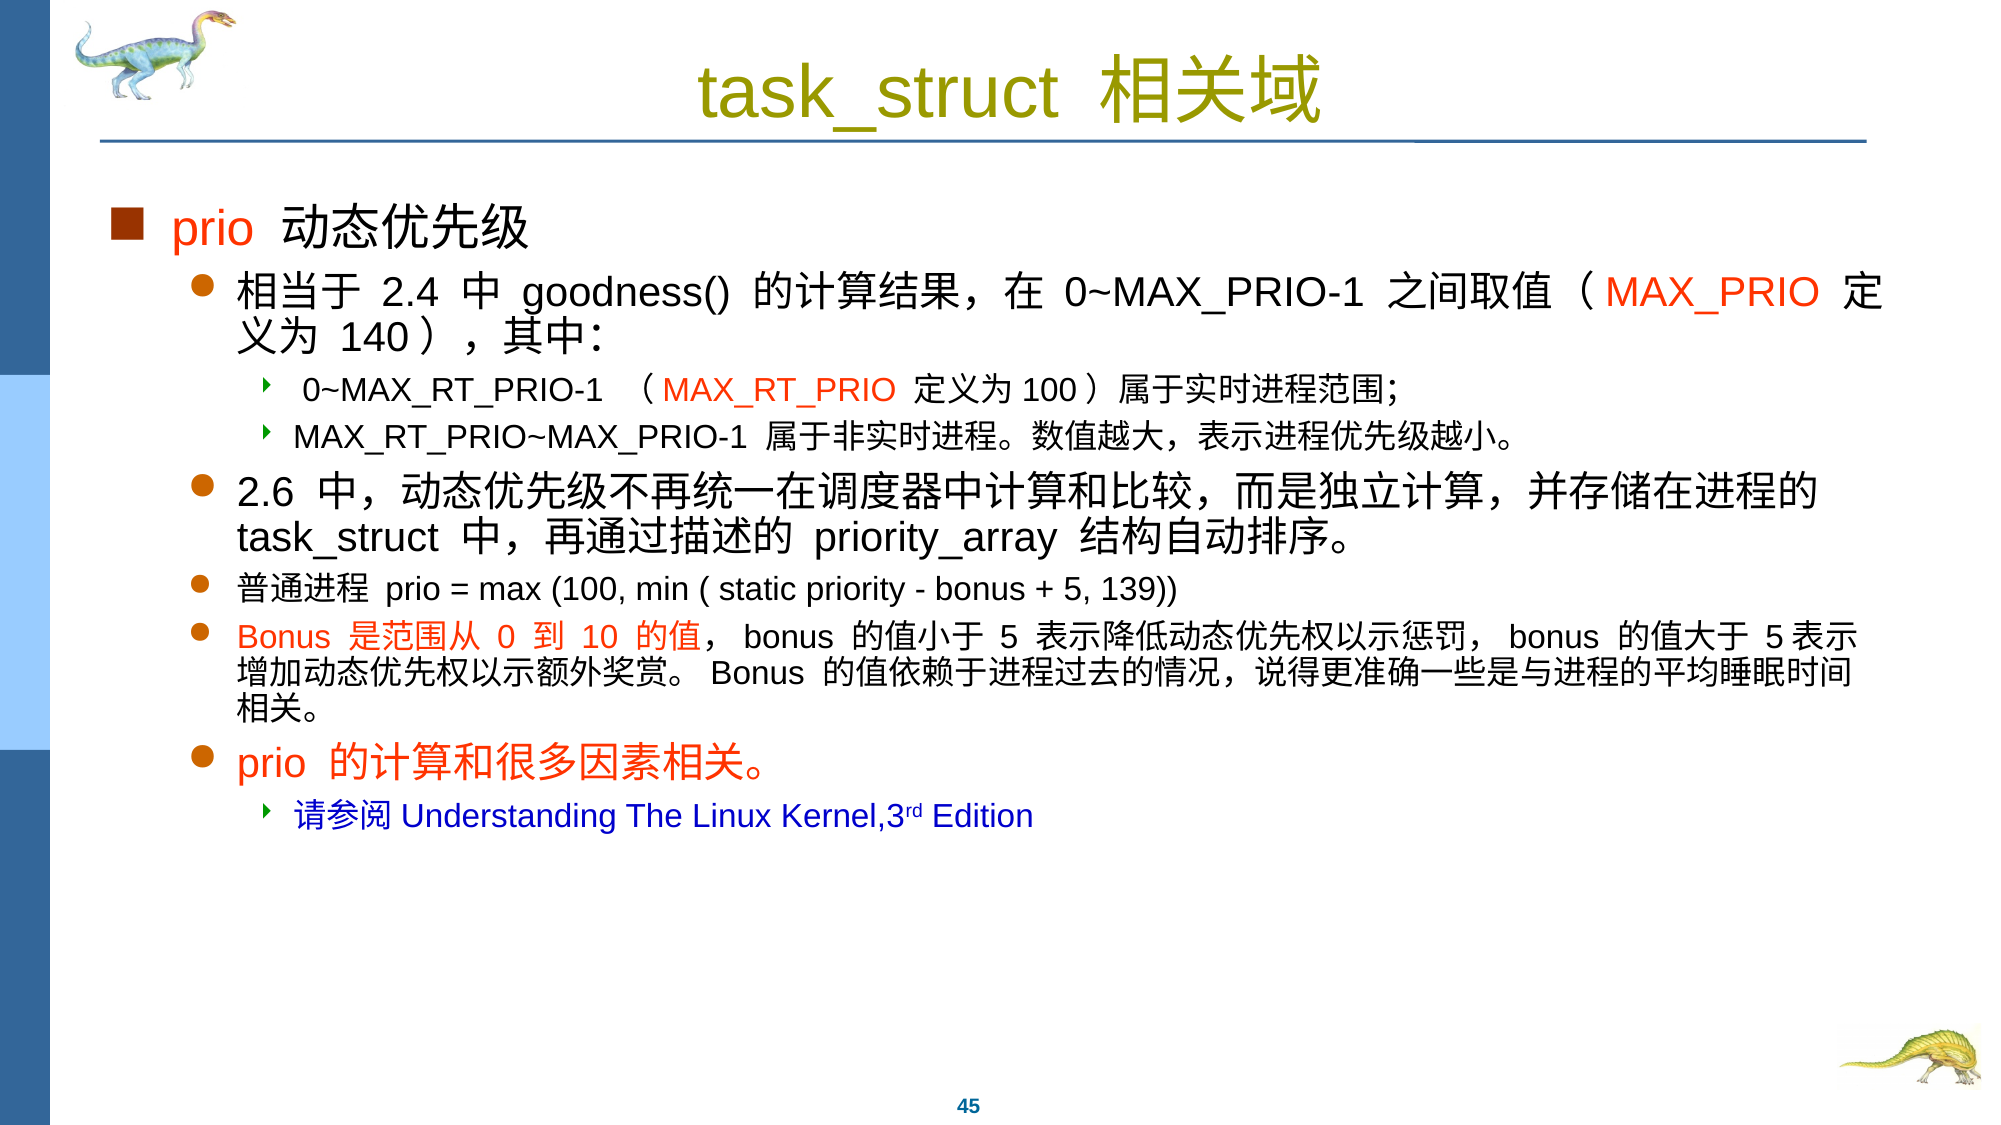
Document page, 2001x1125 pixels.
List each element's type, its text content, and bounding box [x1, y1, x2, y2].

list prio 动态优先级 相当于 2.4 中 goodness() 的计算结果，在 0~MAX_PRIO-1 之间取值（MAX_PRIO 定义为 140），其中： 0~MAX_RT_PRIO-1 （MAX_RT_PRIO 定义为100）属于实时进程范围； MAX_RT_PRIO~MAX_PRIO-1 属于非实时进程。数值越大，表示进程优先级越小。 2.6 中，动态优先级不再统一在调度器中计算和比较，而是独立计算，并存储在进程的 task_struct 中，再通过描述的 priority_array 结构自动排序。 普通进程 prio = max (100, min ( static priority - bonus + 5, 139)) Bonus 是范围从 0 到 10 的值，bonus 的值小于 5 表示降低动态优先权以示惩罚，bonus 的值大于 5表示增加动态优先权以示额外奖赏。Bonus 的值依赖于进程过去的情况，说得更准确一些是与进程的平均睡眠时间相关。 prio 的计算和很多因素相关。 请参阅Understanding The Linux Kernel,3rd Edition [99, 194, 1901, 938]
picture [62, 0, 254, 110]
picture [1837, 1023, 1982, 1090]
title task_struct 相关域 [99, 45, 1901, 141]
